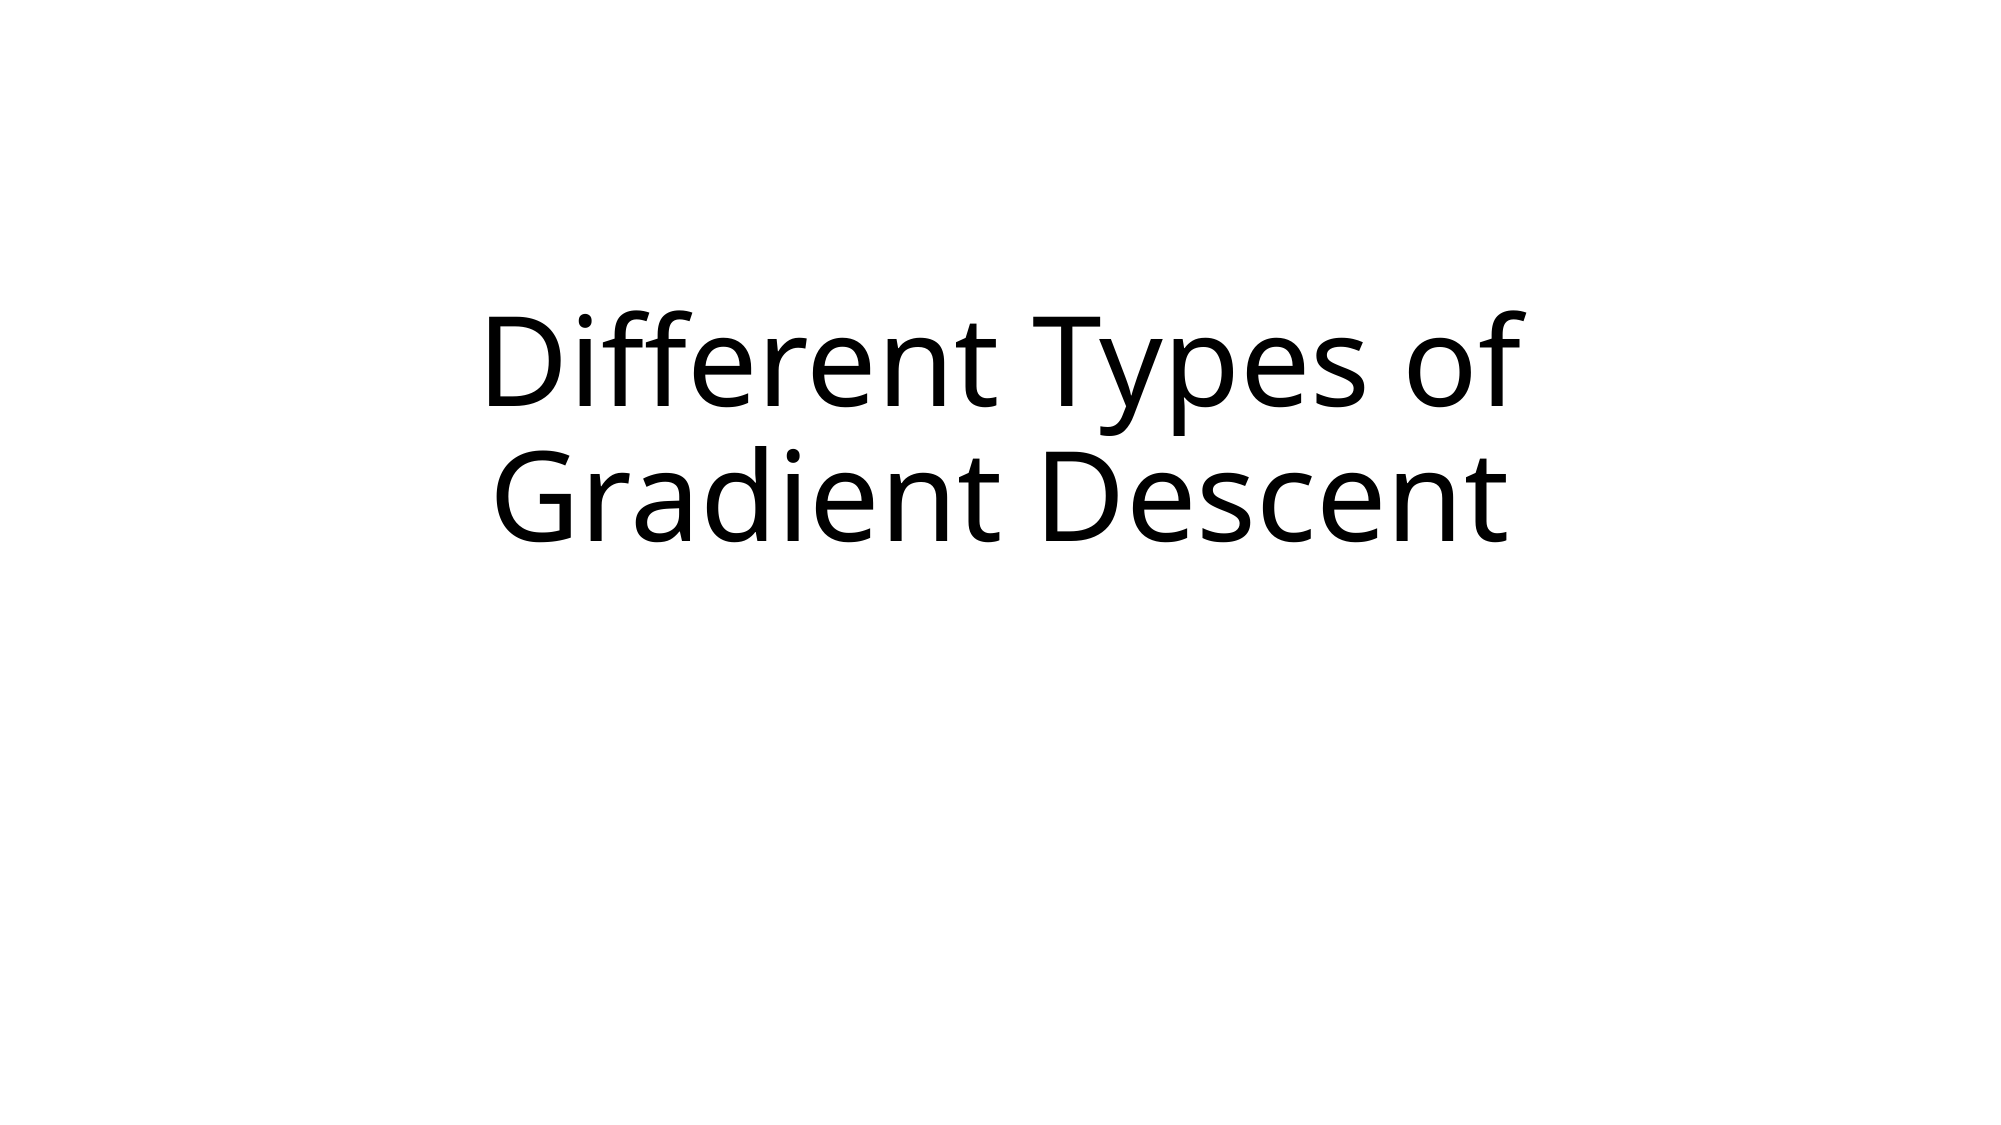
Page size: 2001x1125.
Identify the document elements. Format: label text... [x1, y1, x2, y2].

title Different Types of Gradient Descent [249, 184, 1750, 576]
